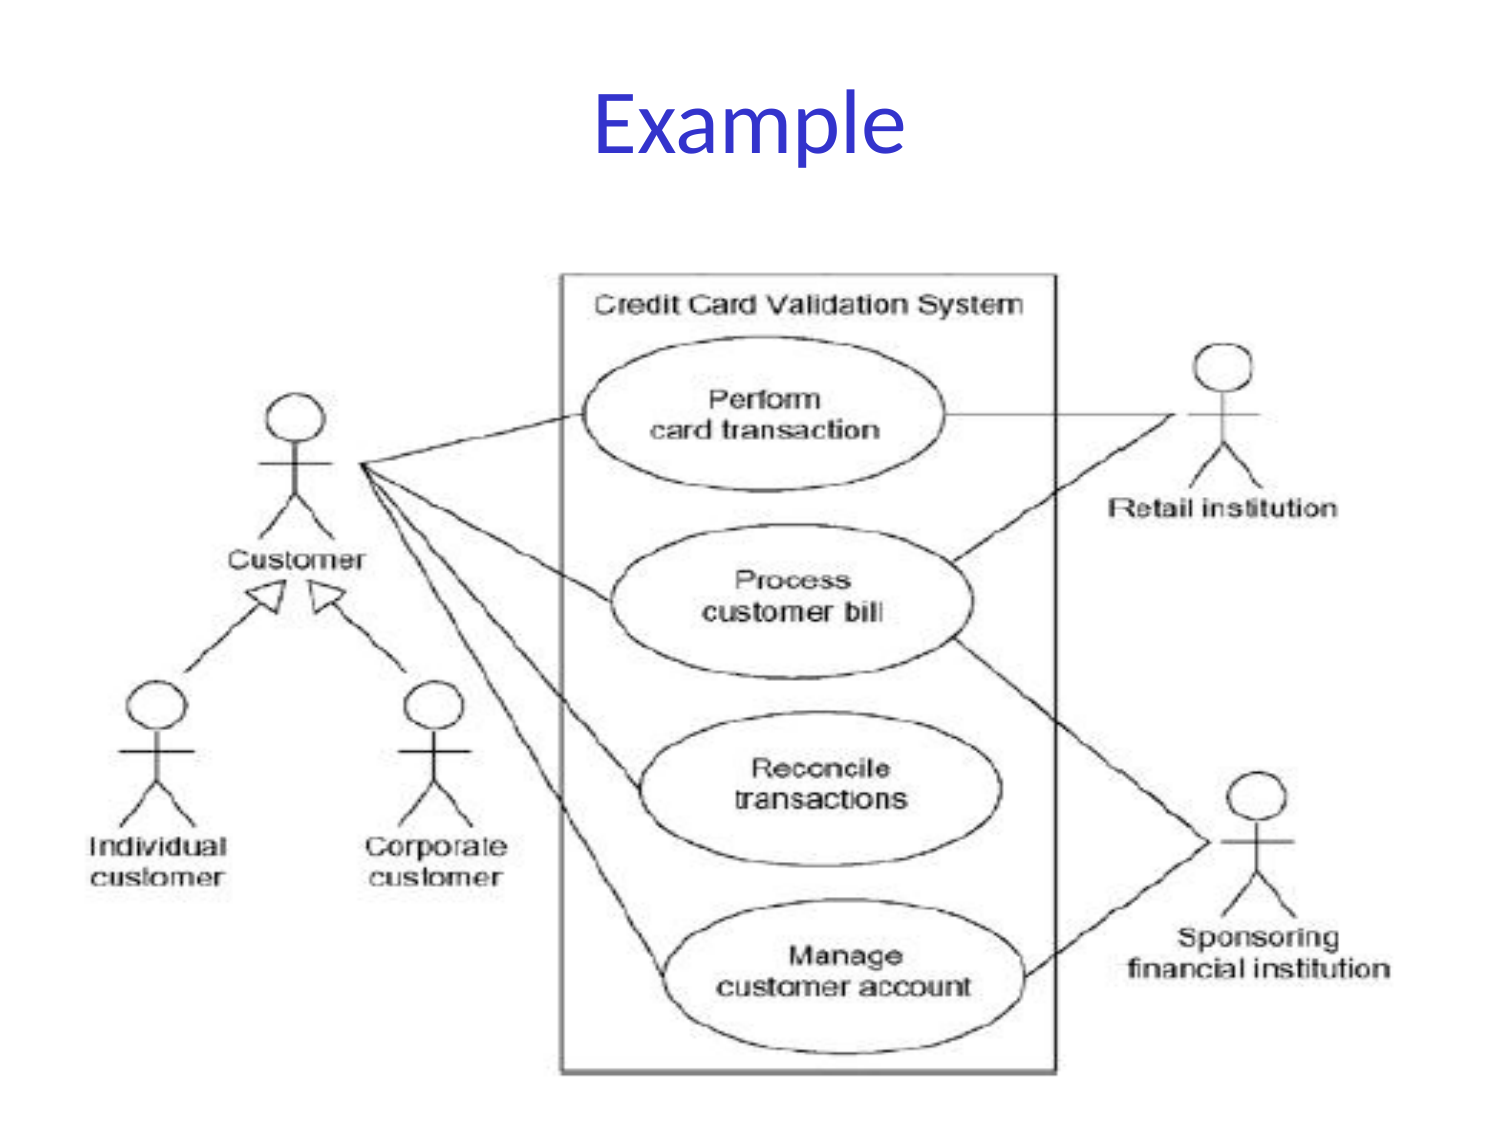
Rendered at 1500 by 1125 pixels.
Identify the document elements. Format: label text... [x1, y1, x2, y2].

title Example [75, 45, 1425, 188]
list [74, 262, 1426, 1088]
